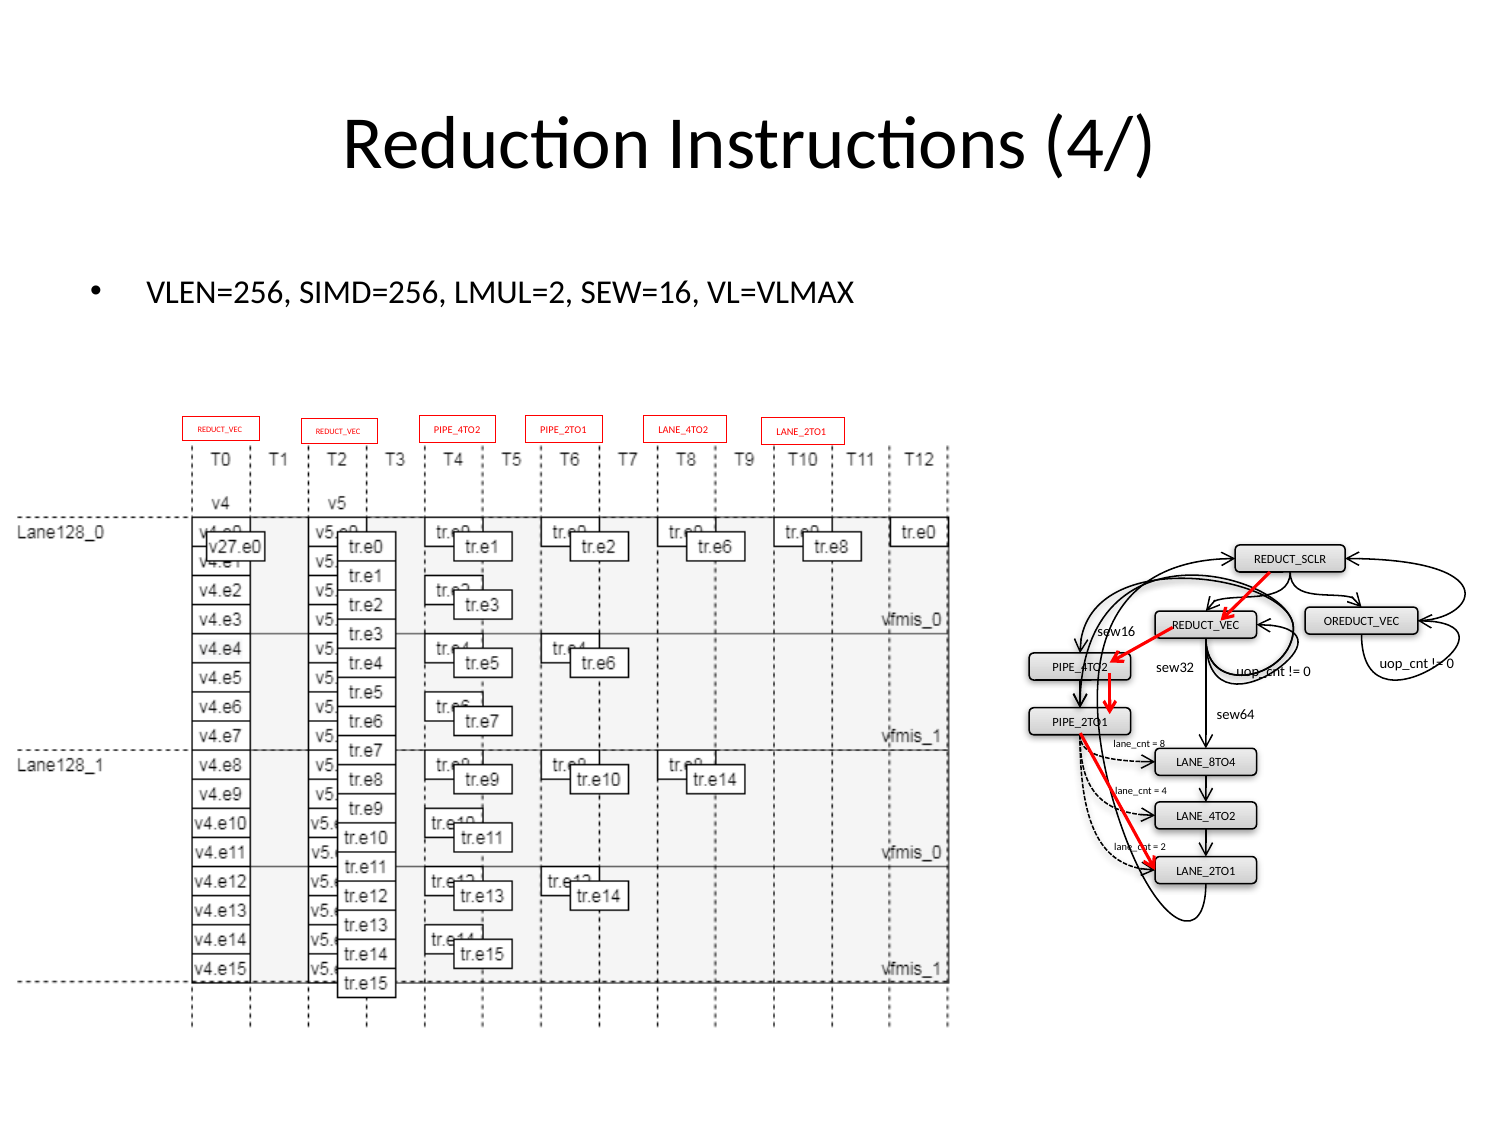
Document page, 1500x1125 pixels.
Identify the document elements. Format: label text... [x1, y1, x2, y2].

title Reduction Instructions (4/) [75, 45, 1425, 233]
text_box REDUCT_VEC [182, 416, 260, 441]
picture [17, 444, 951, 1029]
text_box LANE_4TO2 [643, 415, 727, 442]
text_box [1080, 732, 1156, 871]
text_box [1109, 627, 1173, 663]
list VLEN=256, SIMD=256, LMUL=2, SEW=16, VL=VLMAX [75, 262, 1425, 1005]
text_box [1220, 571, 1271, 621]
text_box LANE_2TO1 [761, 417, 845, 442]
text_box REDUCT_VEC [301, 418, 378, 442]
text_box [1028, 544, 1470, 884]
text_box PIPE_2TO1 [525, 415, 603, 442]
text_box PIPE_4TO2 [419, 415, 496, 442]
